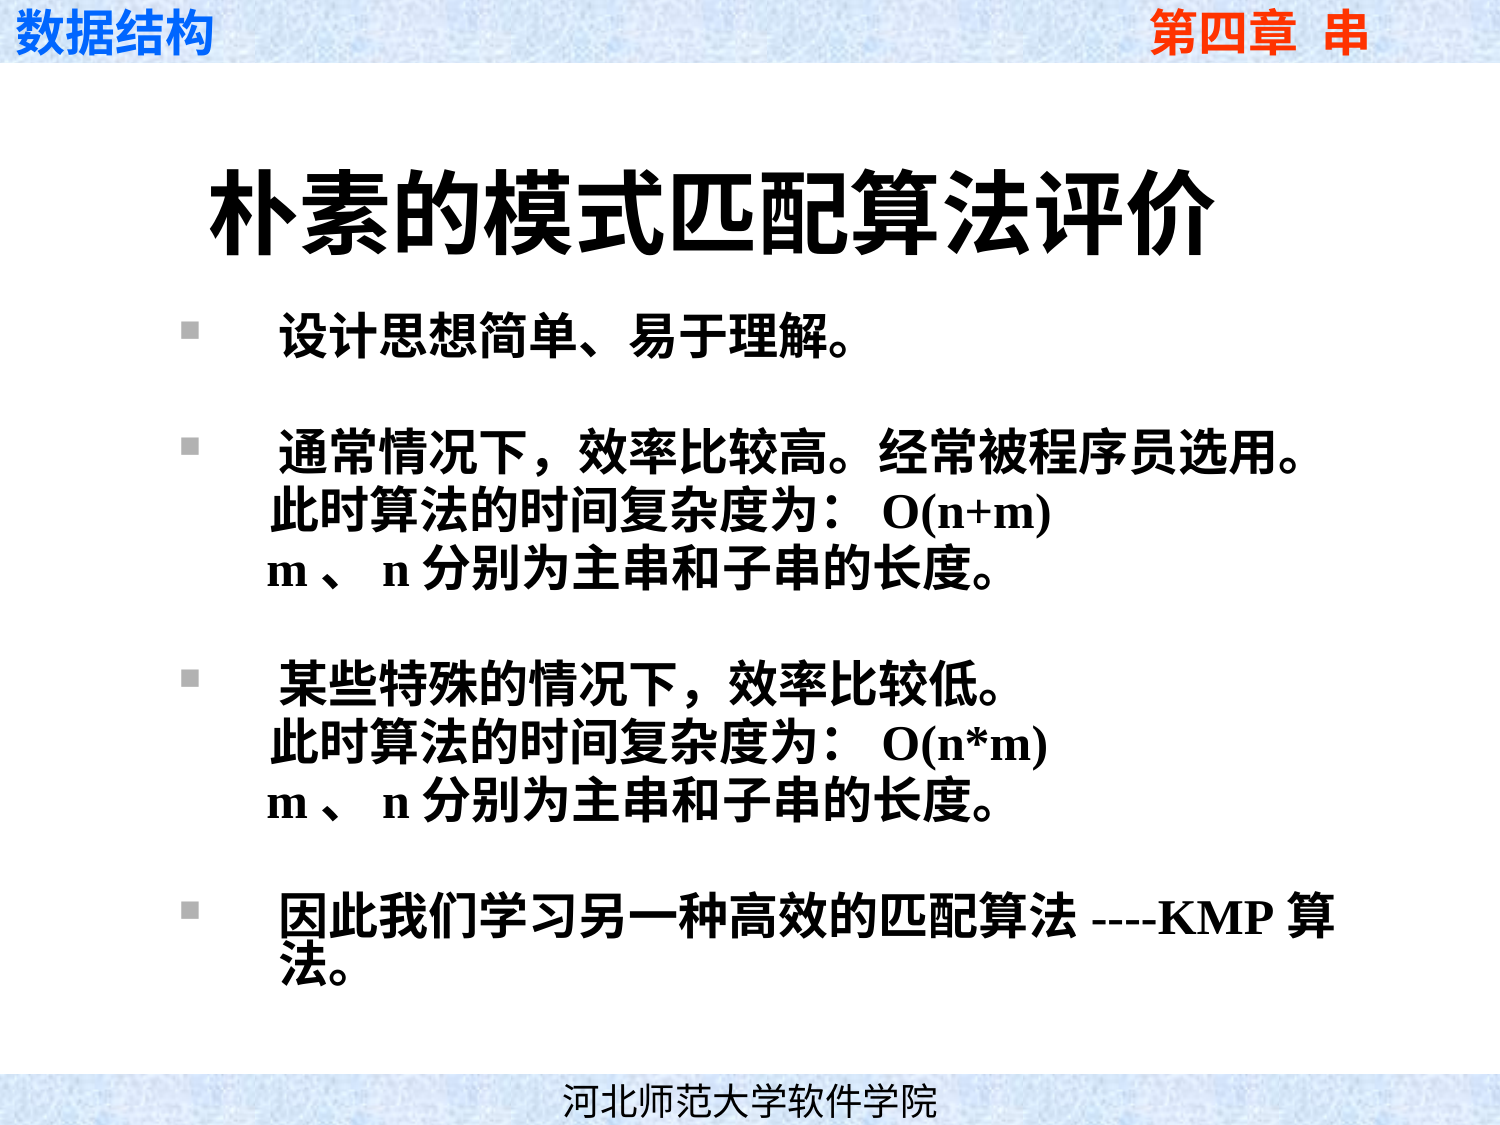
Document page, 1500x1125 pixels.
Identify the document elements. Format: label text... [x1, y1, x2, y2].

text_box 设计思想简单、易于理解。 通常情况下，效率比较高。经常被程序员选用。 此时算法的时间复杂度为：O(n+m) m、n分别为主串和子串的长度。 某些特殊的情况下，效率比较低。 此时算法的时间复杂度为：O(n*m) m、n分别为主串和子串的长度。 因此我们学习另一种高效的匹配算法----KMP算法。 [163, 309, 1439, 985]
text_box 朴素的模式匹配算法评价 [93, 148, 1373, 270]
picture [0, 0, 1500, 63]
picture [0, 1074, 1500, 1125]
